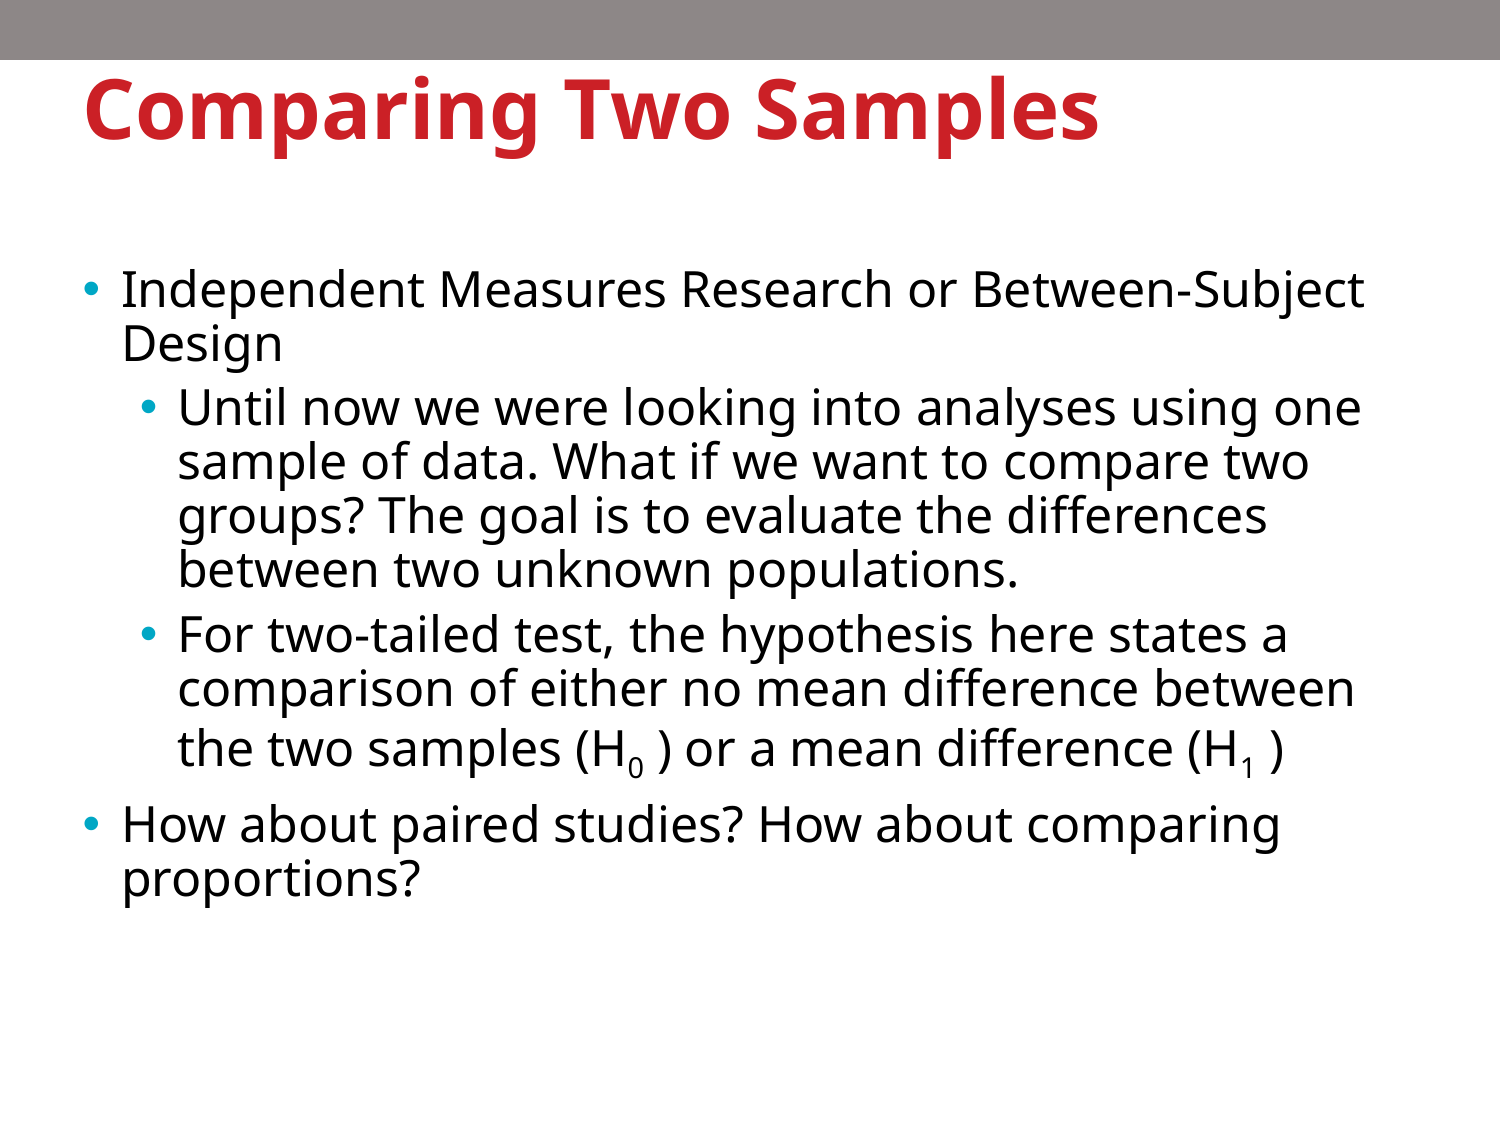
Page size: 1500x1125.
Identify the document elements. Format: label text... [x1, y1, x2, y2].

title Comparing Two Samples [75, 59, 1425, 167]
list Independent Measures Research or Between-Subject Design Until now we were looking into analyses using one sample of data. What if we want to compare two groups? The goal is to evaluate the differences between two unknown populations. For two-tailed test, the hypothesis here states a comparison of either no mean difference between the two samples (H0 ) or a mean difference (H1 ) How about paired studies? How about comparing proportions? [75, 256, 1425, 1125]
